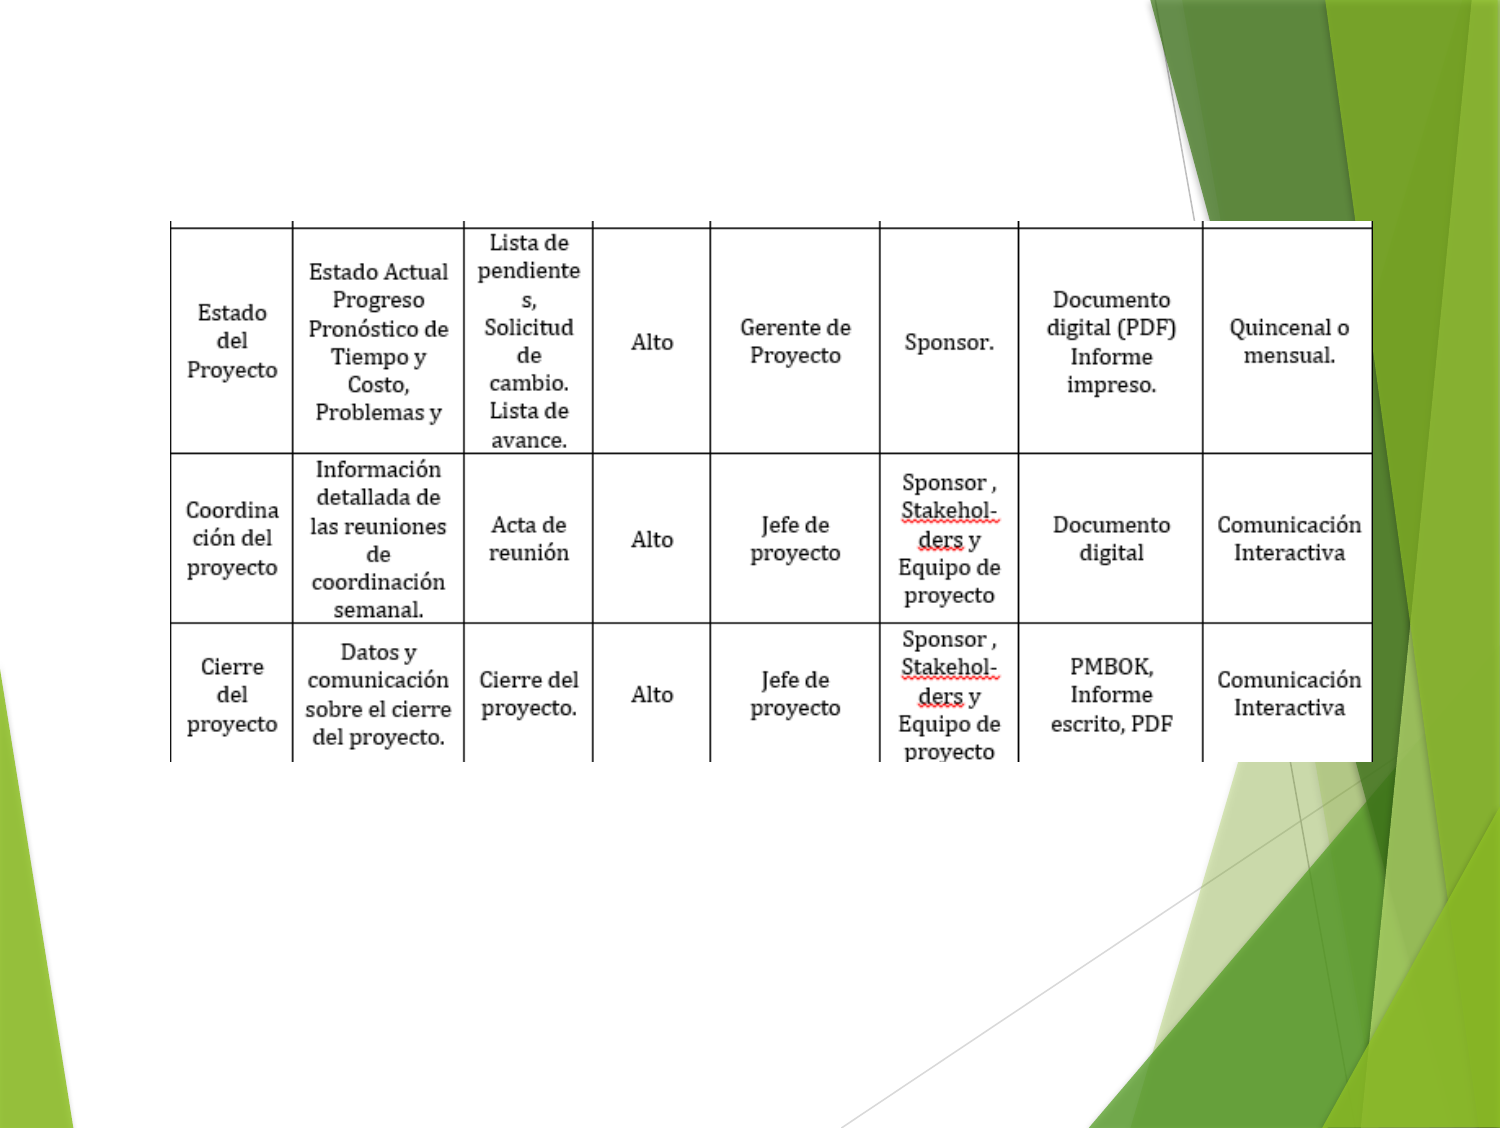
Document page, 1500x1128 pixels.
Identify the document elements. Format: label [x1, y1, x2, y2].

picture [169, 221, 1374, 762]
